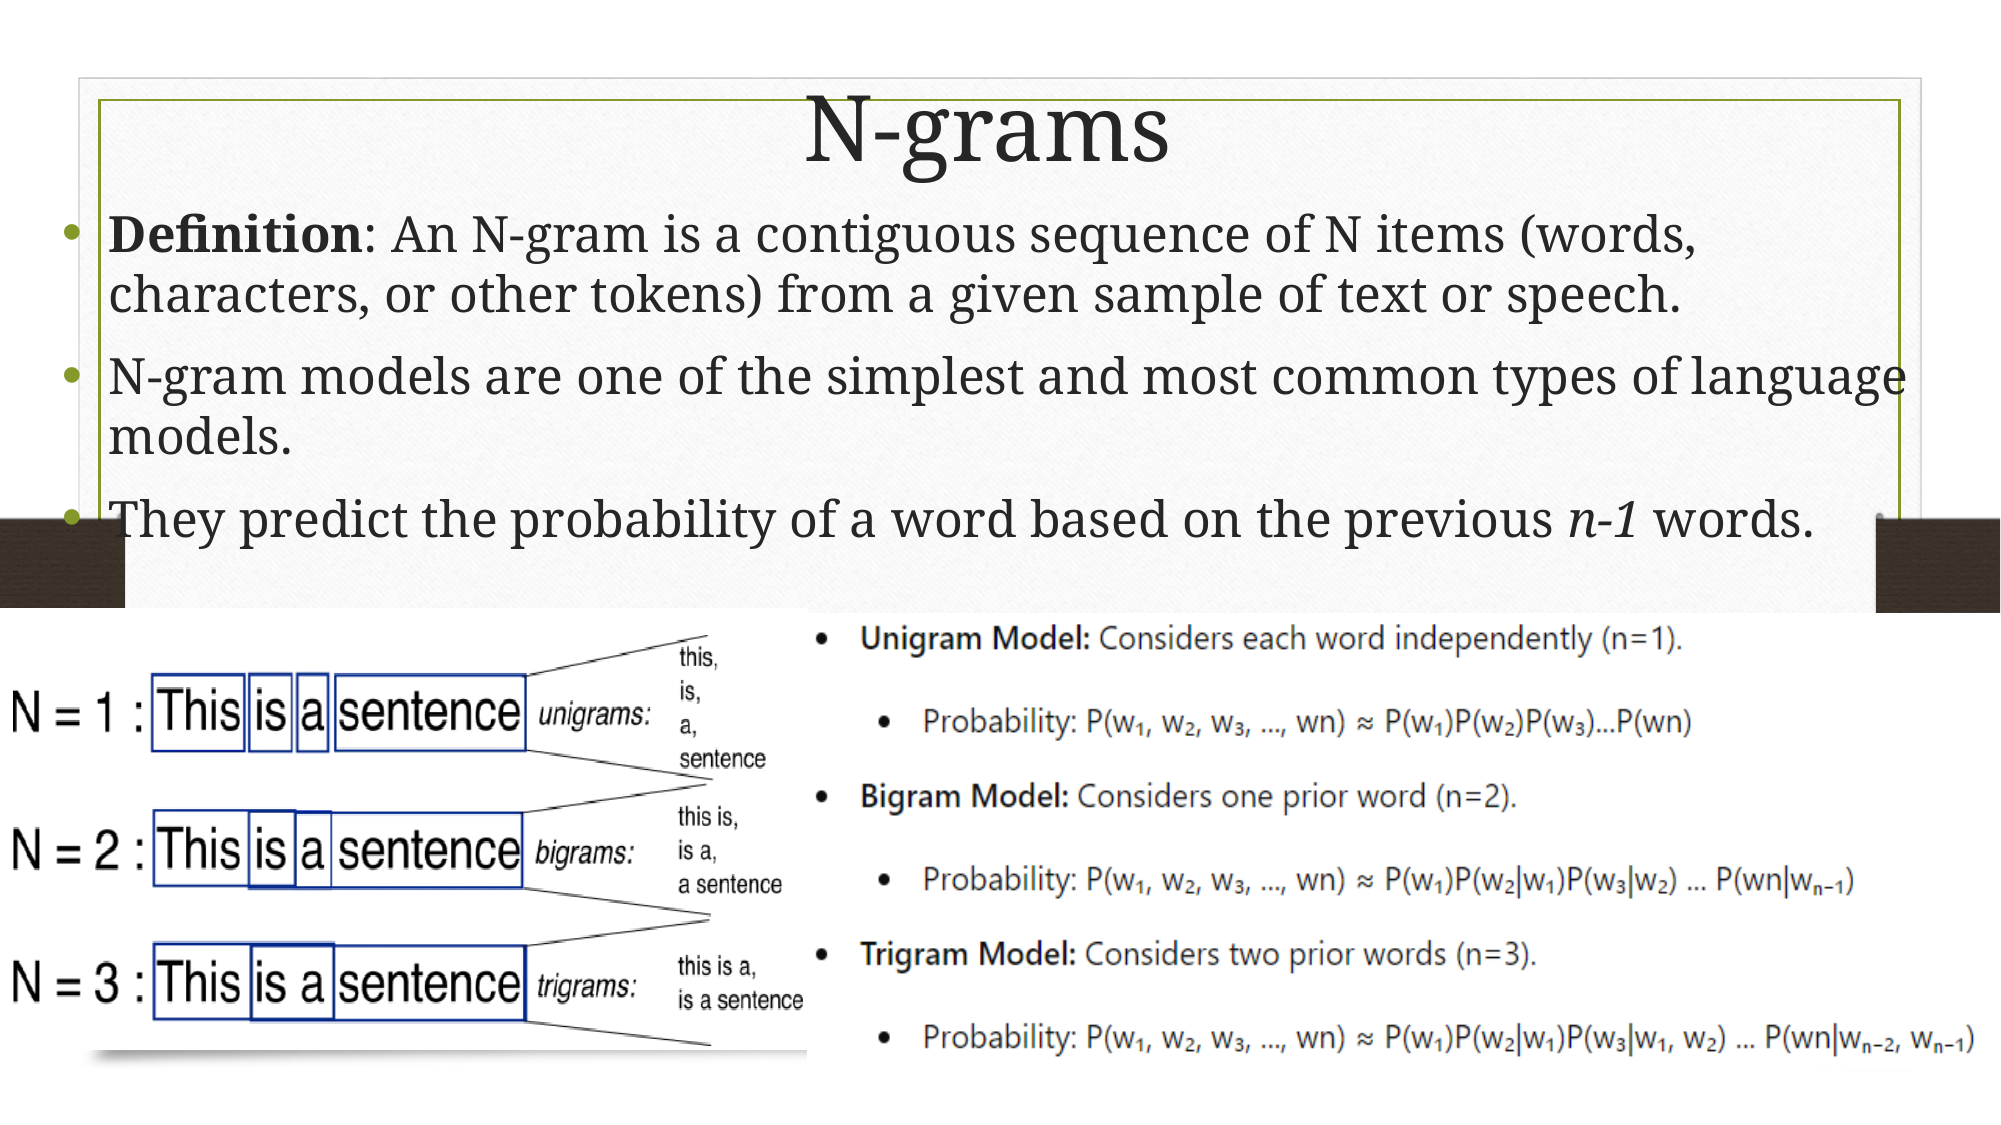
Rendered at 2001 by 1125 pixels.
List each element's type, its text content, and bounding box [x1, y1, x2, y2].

picture [0, 0, 2001, 1125]
title N-grams [212, 17, 1788, 194]
list Definition: An N-gram is a contiguous sequence of N items (words, characters, or other tokens) from a given sample of text or speech. N-gram models are one of the simplest and most common types of language models. They predict the probability of a word based on the previous n-1 words. [46, 194, 1941, 613]
